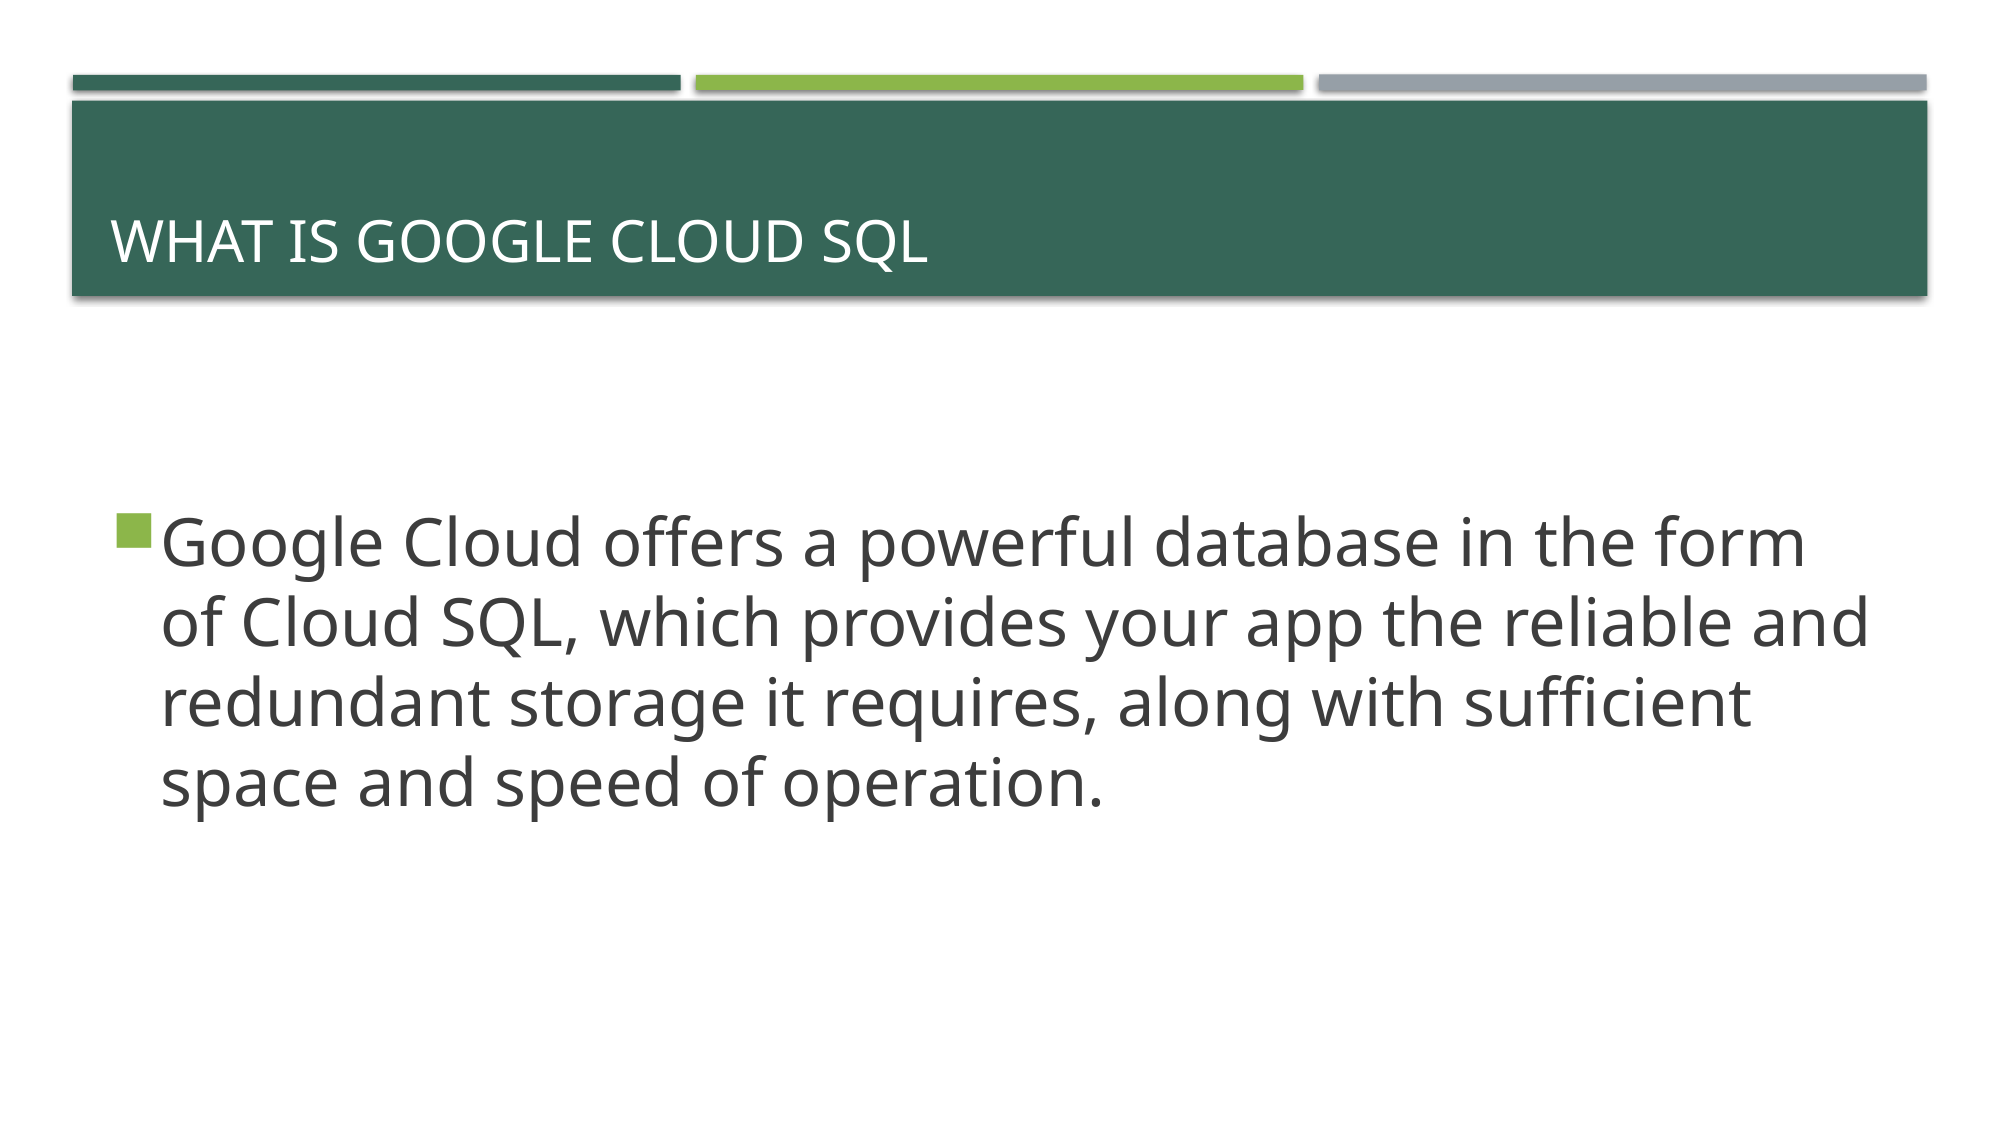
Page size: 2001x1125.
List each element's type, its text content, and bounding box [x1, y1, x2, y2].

list Google Cloud offers a powerful database in the form of Cloud SQL, which provides your app the reliable and redundant storage it requires, along with sufficient space and speed of operation. [95, 357, 1905, 962]
title What is google cloud sql [95, 115, 1905, 282]
